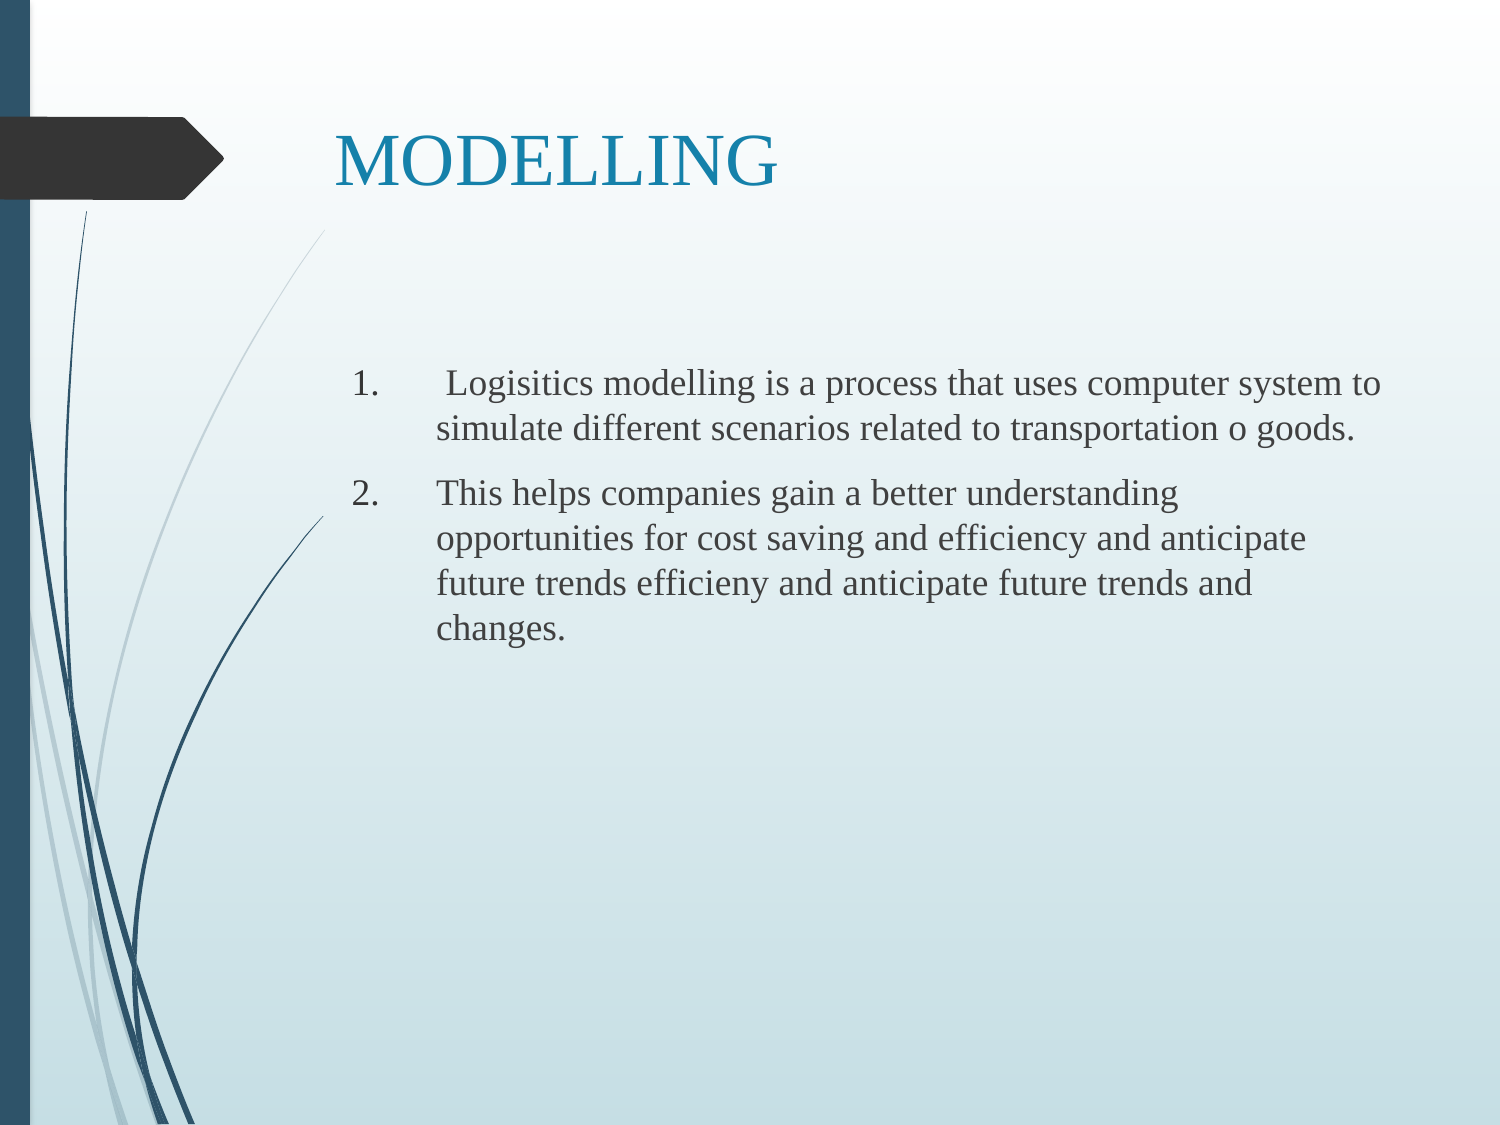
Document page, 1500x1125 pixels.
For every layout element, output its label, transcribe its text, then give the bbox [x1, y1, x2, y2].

title MODELLING [319, 102, 1400, 313]
list Logisitics modelling is a process that uses computer system to simulate different scenarios related to transportation o goods. This helps companies gain a better understanding opportunities for cost saving and efficiency and anticipate future trends efficieny and anticipate future trends and changes. [318, 350, 1400, 970]
